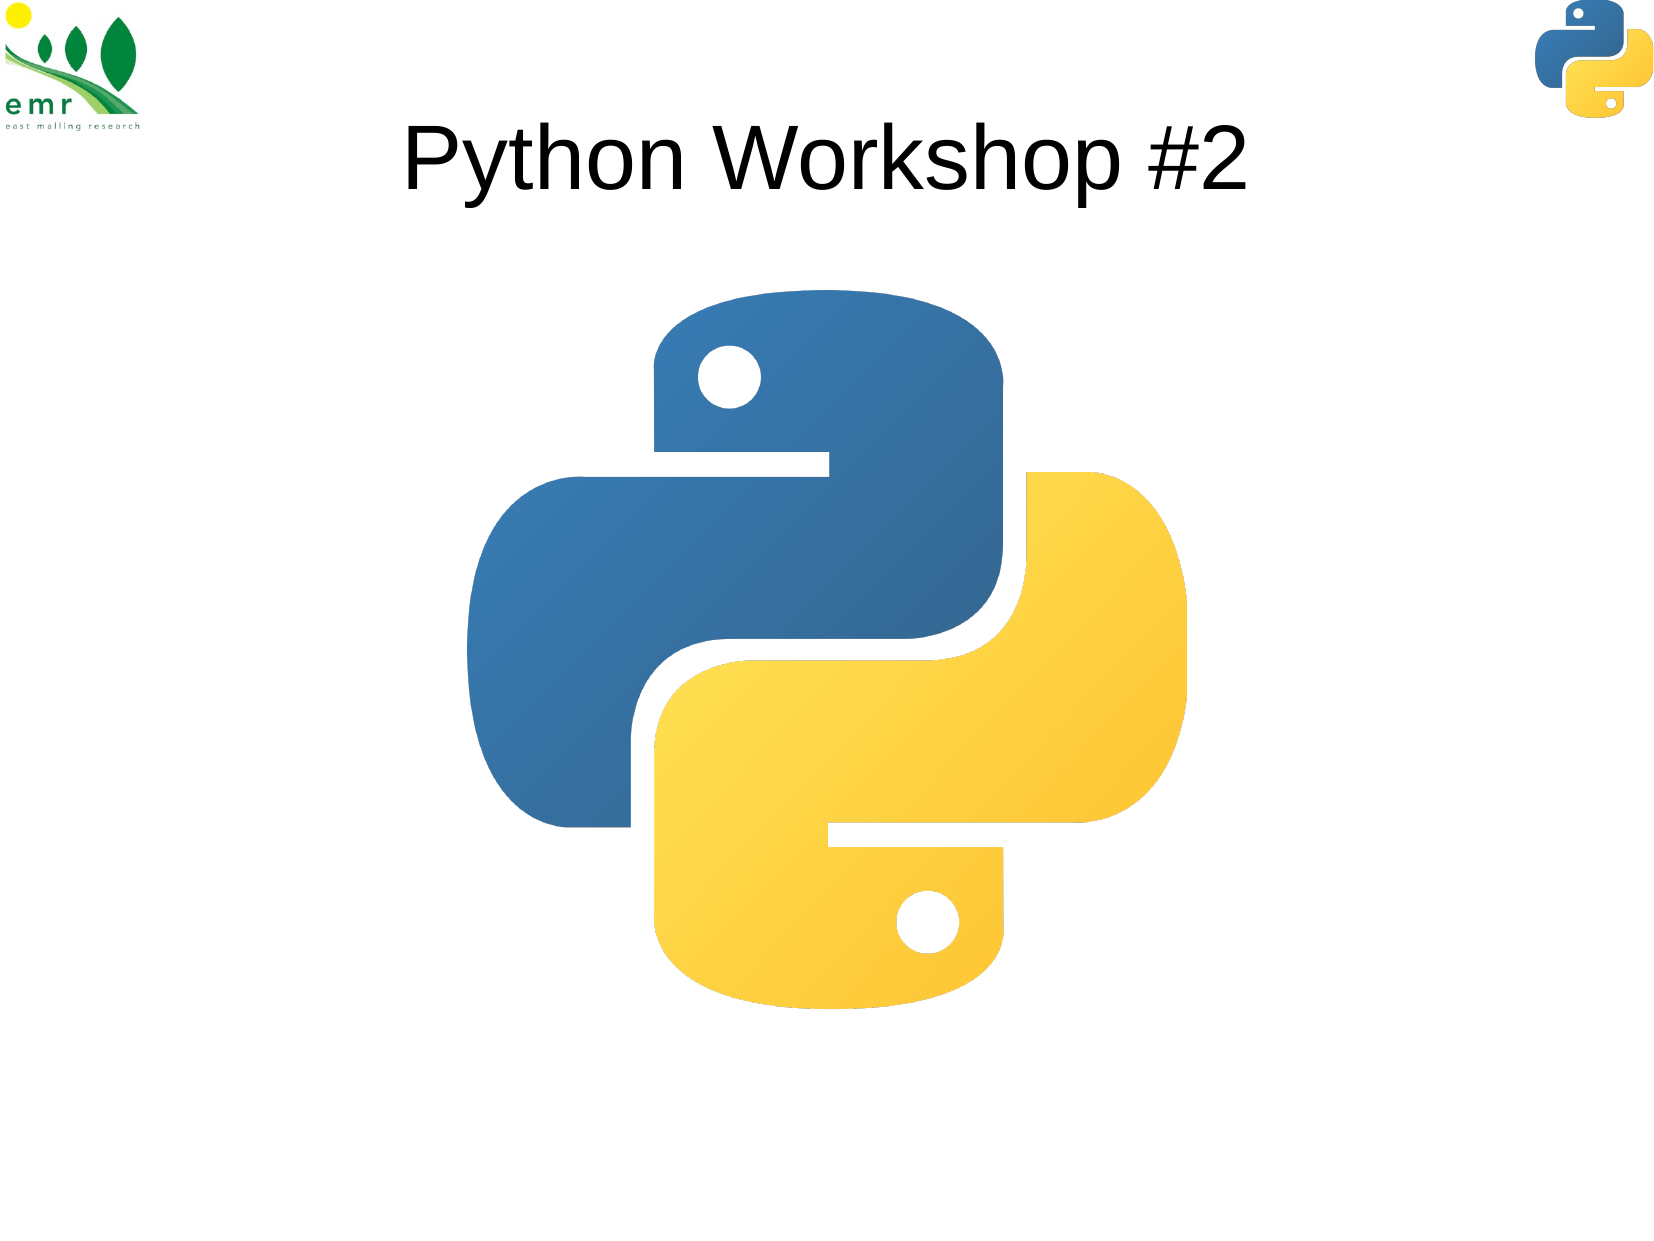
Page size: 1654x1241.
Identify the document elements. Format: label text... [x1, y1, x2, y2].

text_box Python Workshop #2 [82, 49, 1571, 257]
picture [1535, 0, 1654, 118]
picture [0, 0, 142, 133]
picture [466, 289, 1187, 1010]
